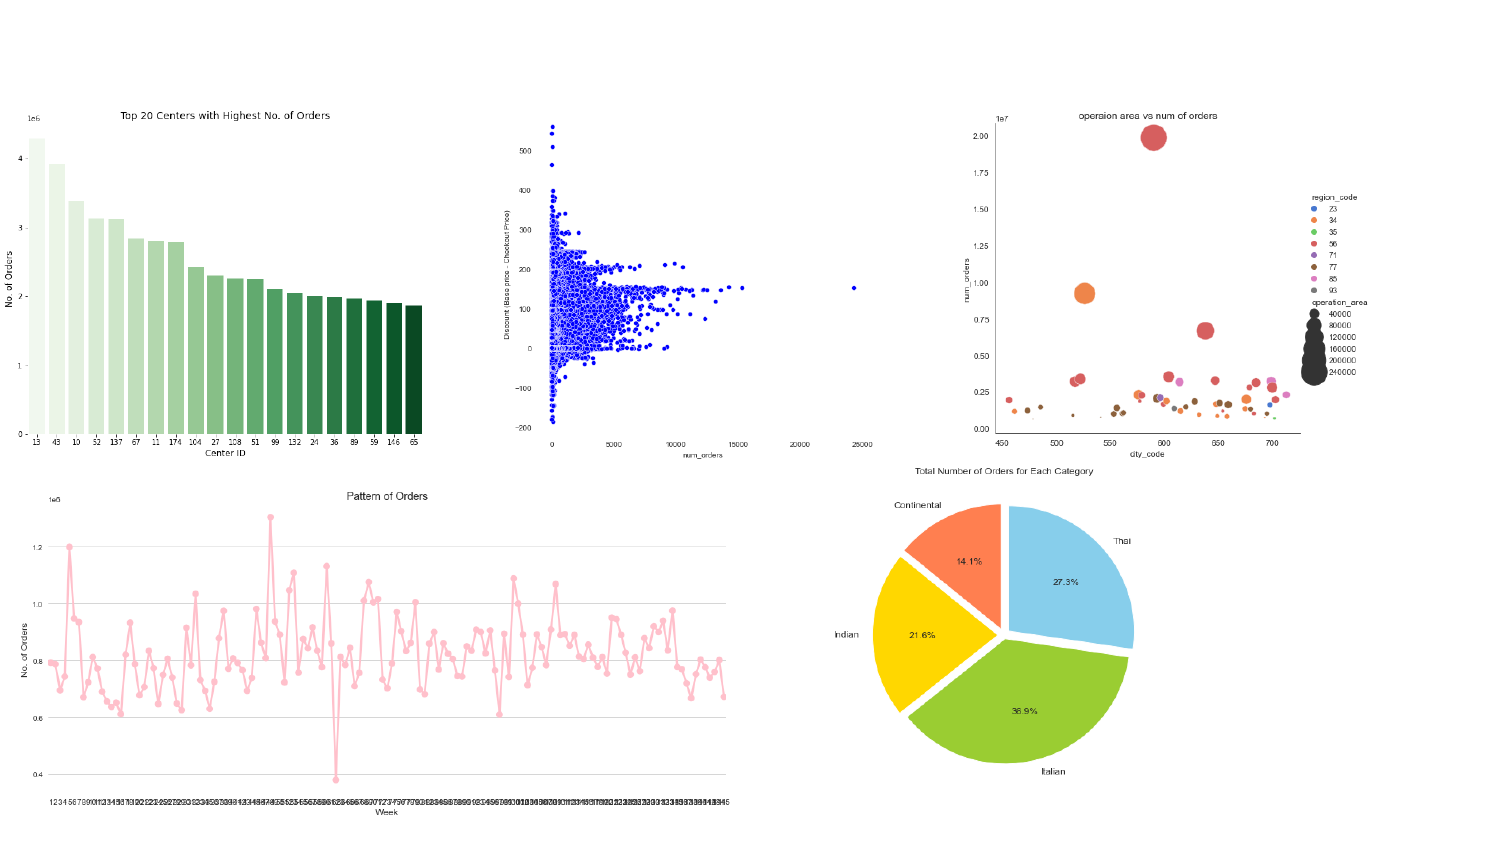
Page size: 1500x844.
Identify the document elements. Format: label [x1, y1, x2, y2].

picture [498, 106, 1376, 798]
picture [15, 486, 736, 822]
picture [0, 106, 429, 463]
